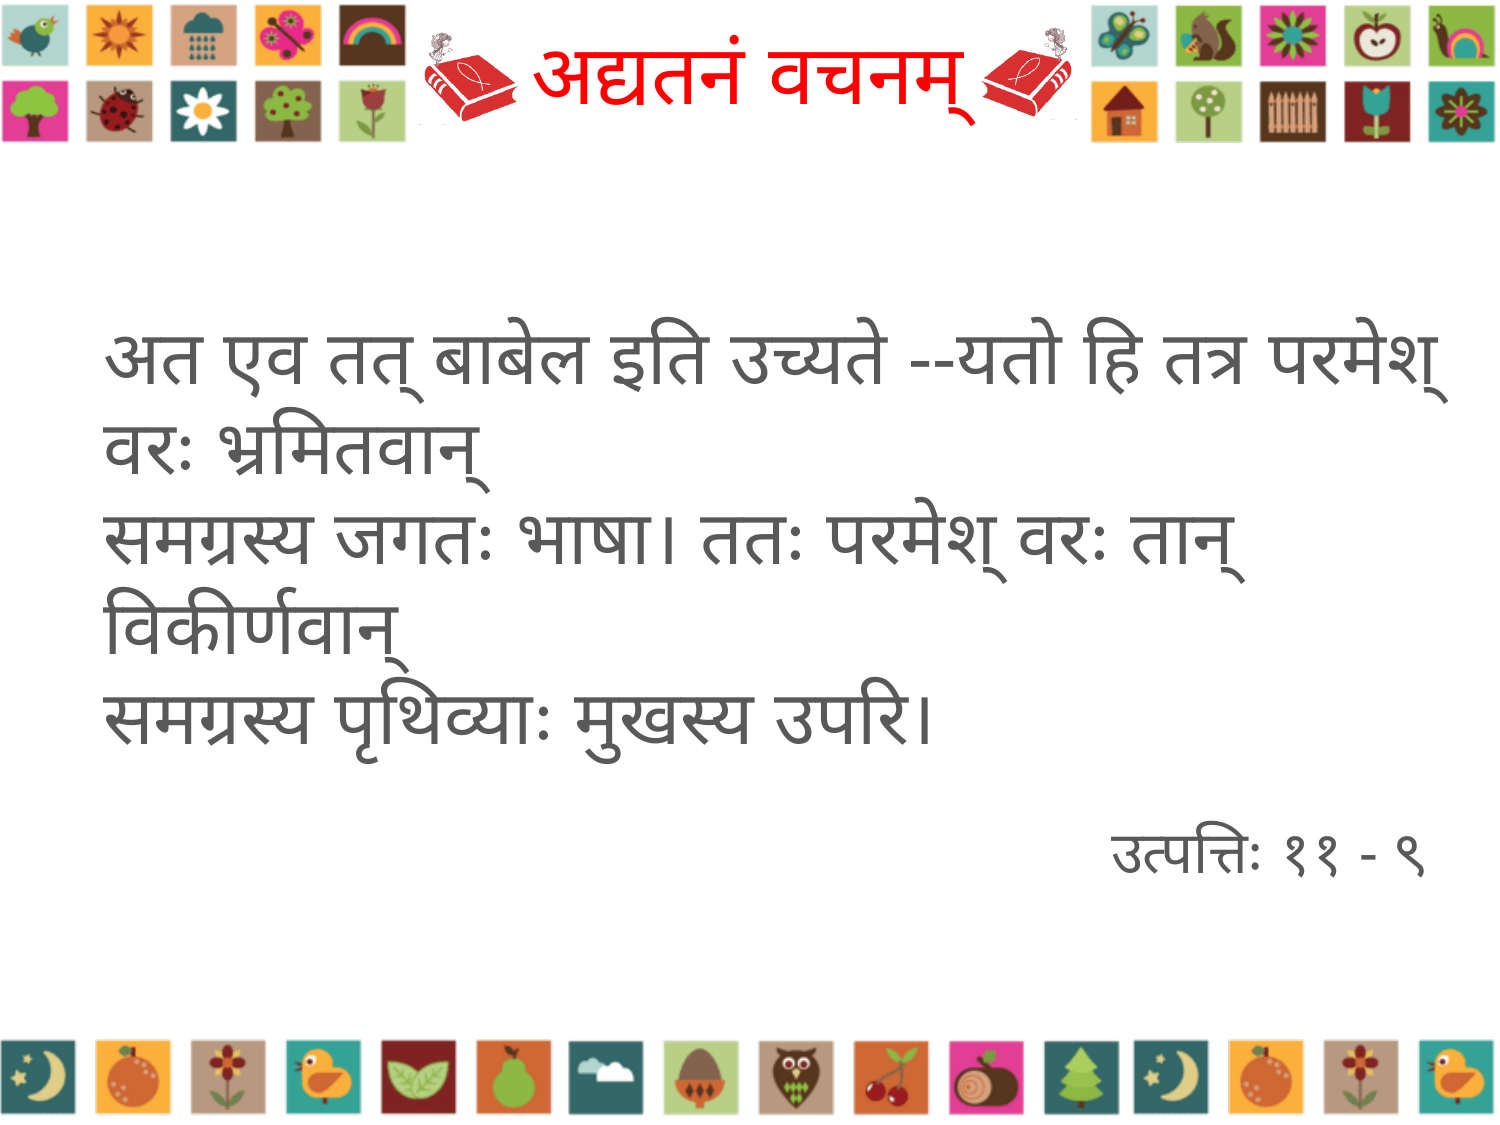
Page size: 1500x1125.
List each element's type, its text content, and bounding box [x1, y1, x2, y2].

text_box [0, 1028, 1500, 1118]
text_box अत एव तत् बाबेल इति उच्यते --यतो हि तत्र परमेश् वरः भ्रमितवान् समग्रस्य जगतः भाषा। ततः परमेश् वरः तान् विकीर्णवान् समग्रस्य पृथिव्याः मुखस्य उपरि। [88, 302, 1459, 768]
text_box उत्पत्तिः ११ - ९ [808, 807, 1441, 893]
text_box अद्यतनं वचनम् [425, 13, 1077, 129]
picture [0, 3, 550, 150]
picture [950, 3, 1500, 150]
